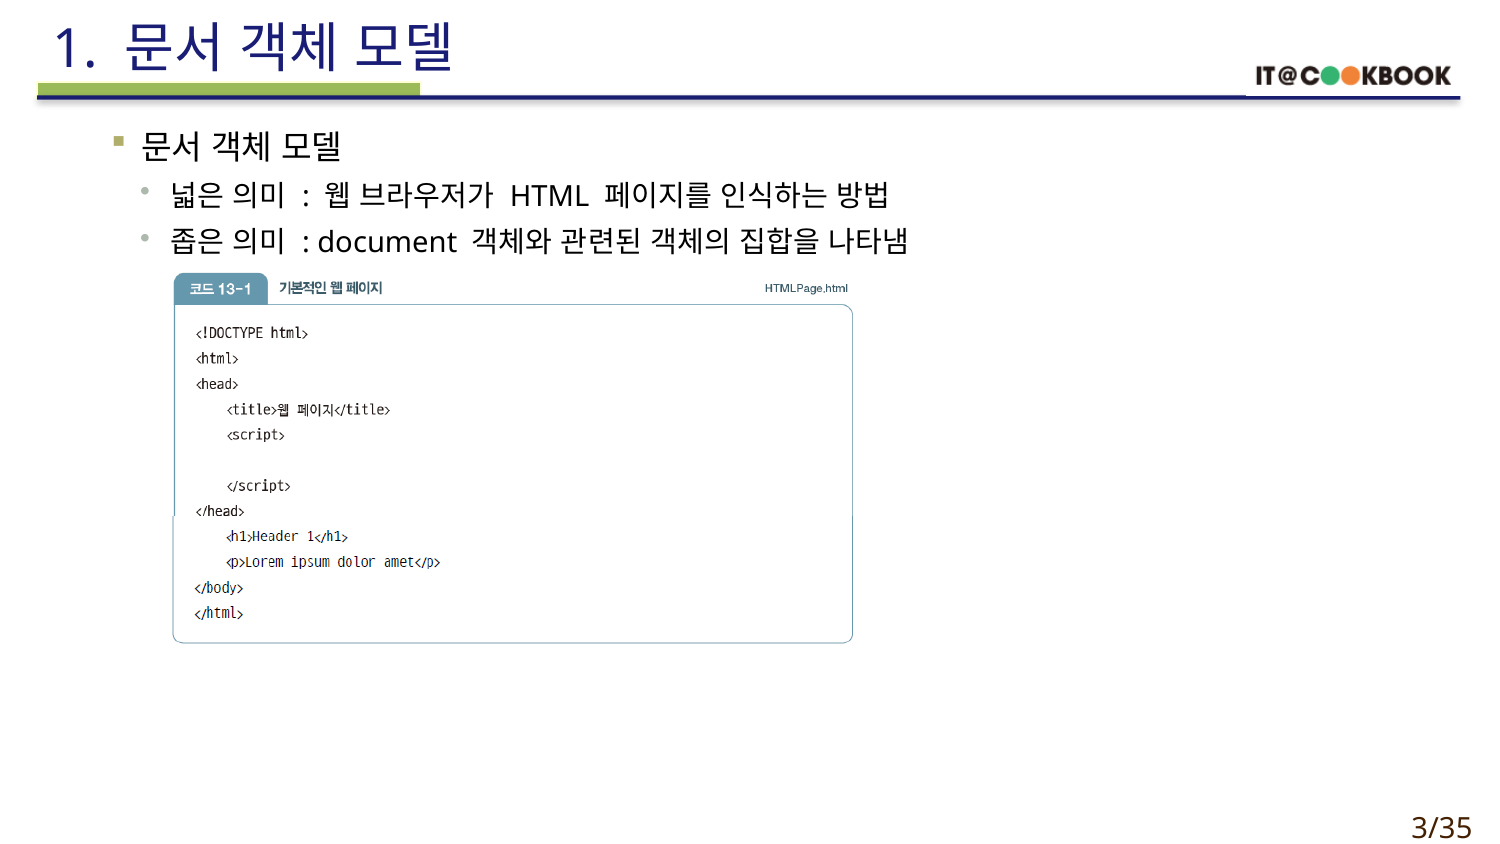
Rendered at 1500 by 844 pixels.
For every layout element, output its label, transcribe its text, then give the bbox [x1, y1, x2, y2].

picture [170, 268, 865, 663]
title 1. 문서 객체 모델 [37, 10, 1278, 82]
picture [1246, 57, 1463, 96]
list 문서 객체 모델 넓은 의미 : 웹 브라우저가 HTML 페이지를 인식하는 방법 좁은 의미 : document 객체와 관련된 객체의 집합을 나타냄 [37, 114, 1463, 818]
